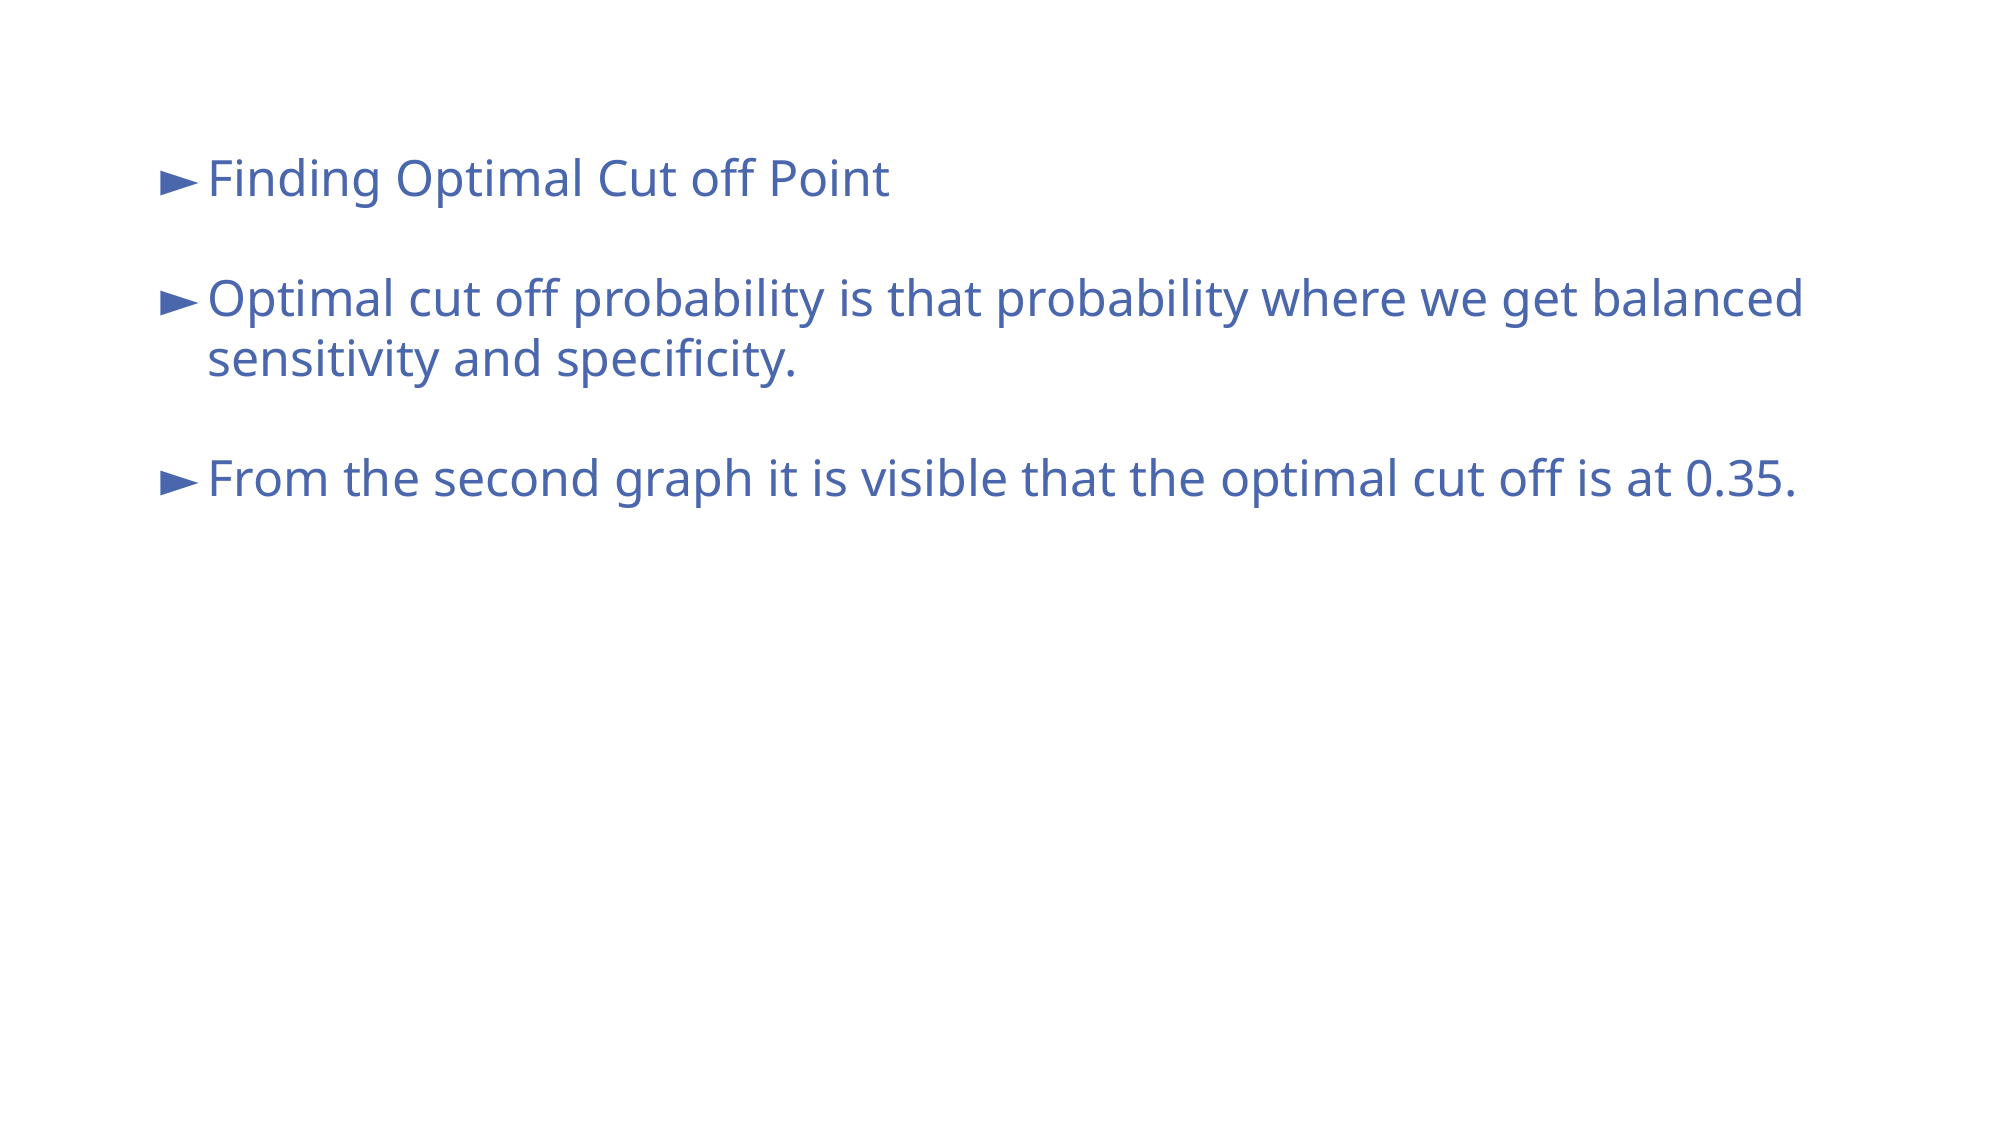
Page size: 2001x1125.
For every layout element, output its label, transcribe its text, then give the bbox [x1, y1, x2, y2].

text_box Finding Optimal Cut off Point Optimal cut off probability is that probability where we get balanced sensitivity and specificity. From the second graph it is visible that the optimal cut off is at 0.35. [145, 139, 1851, 514]
